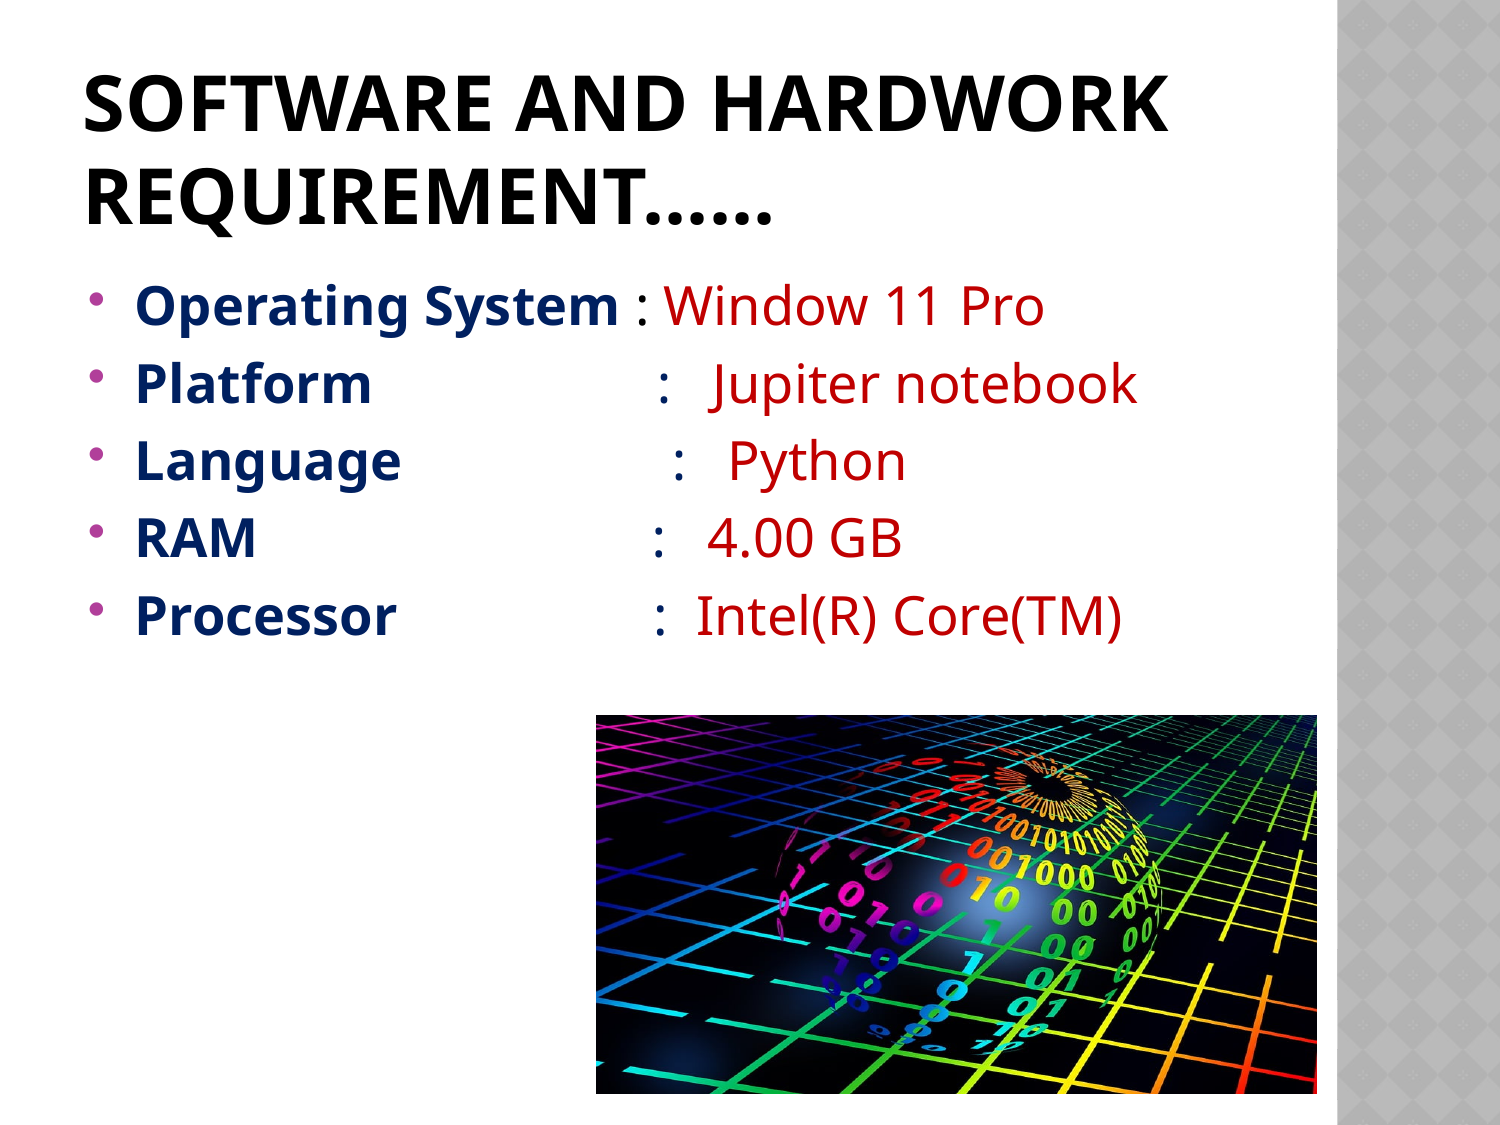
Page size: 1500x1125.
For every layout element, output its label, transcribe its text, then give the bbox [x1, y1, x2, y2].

title Software and hardwork Requirement...... [75, 52, 1263, 240]
list Operating System : Window 11 Pro Platform : Jupiter notebook Language : Python RAM : 4.00 GB Processor : Intel(R) Core(TM) [75, 264, 1263, 1059]
picture [595, 715, 1318, 1095]
